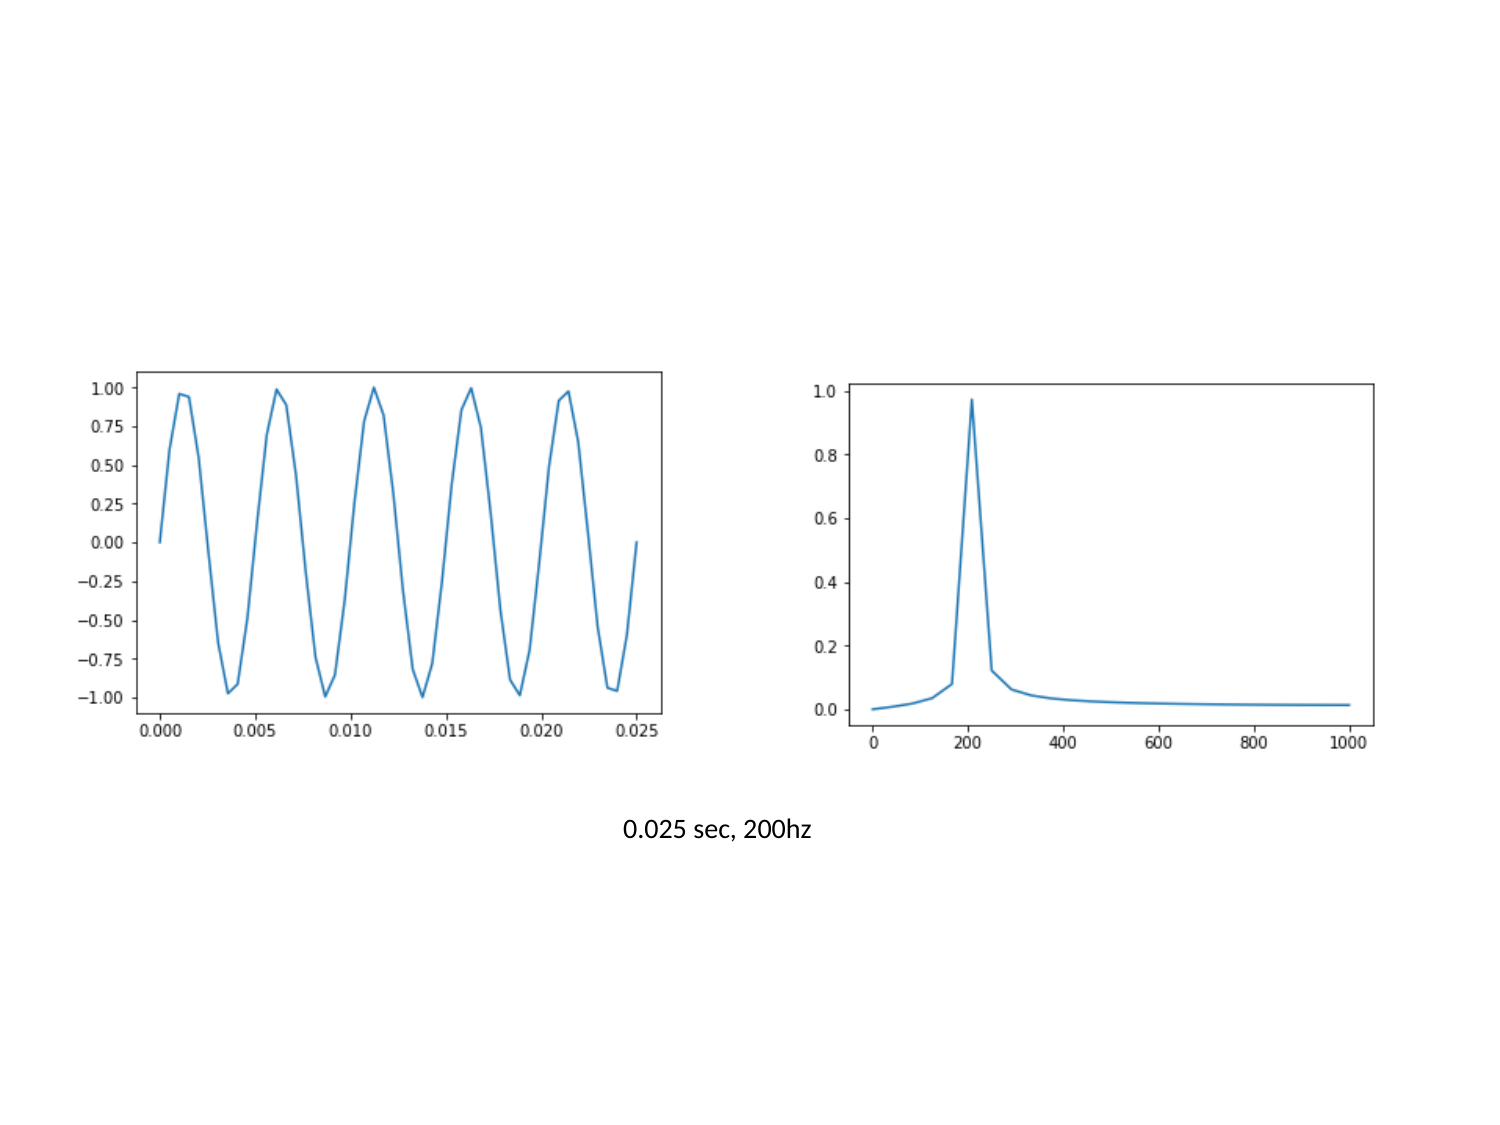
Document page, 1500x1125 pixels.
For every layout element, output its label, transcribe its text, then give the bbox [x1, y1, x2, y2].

text_box 0.025 sec, 200hz [608, 803, 827, 852]
picture [801, 368, 1389, 763]
picture [66, 356, 677, 751]
